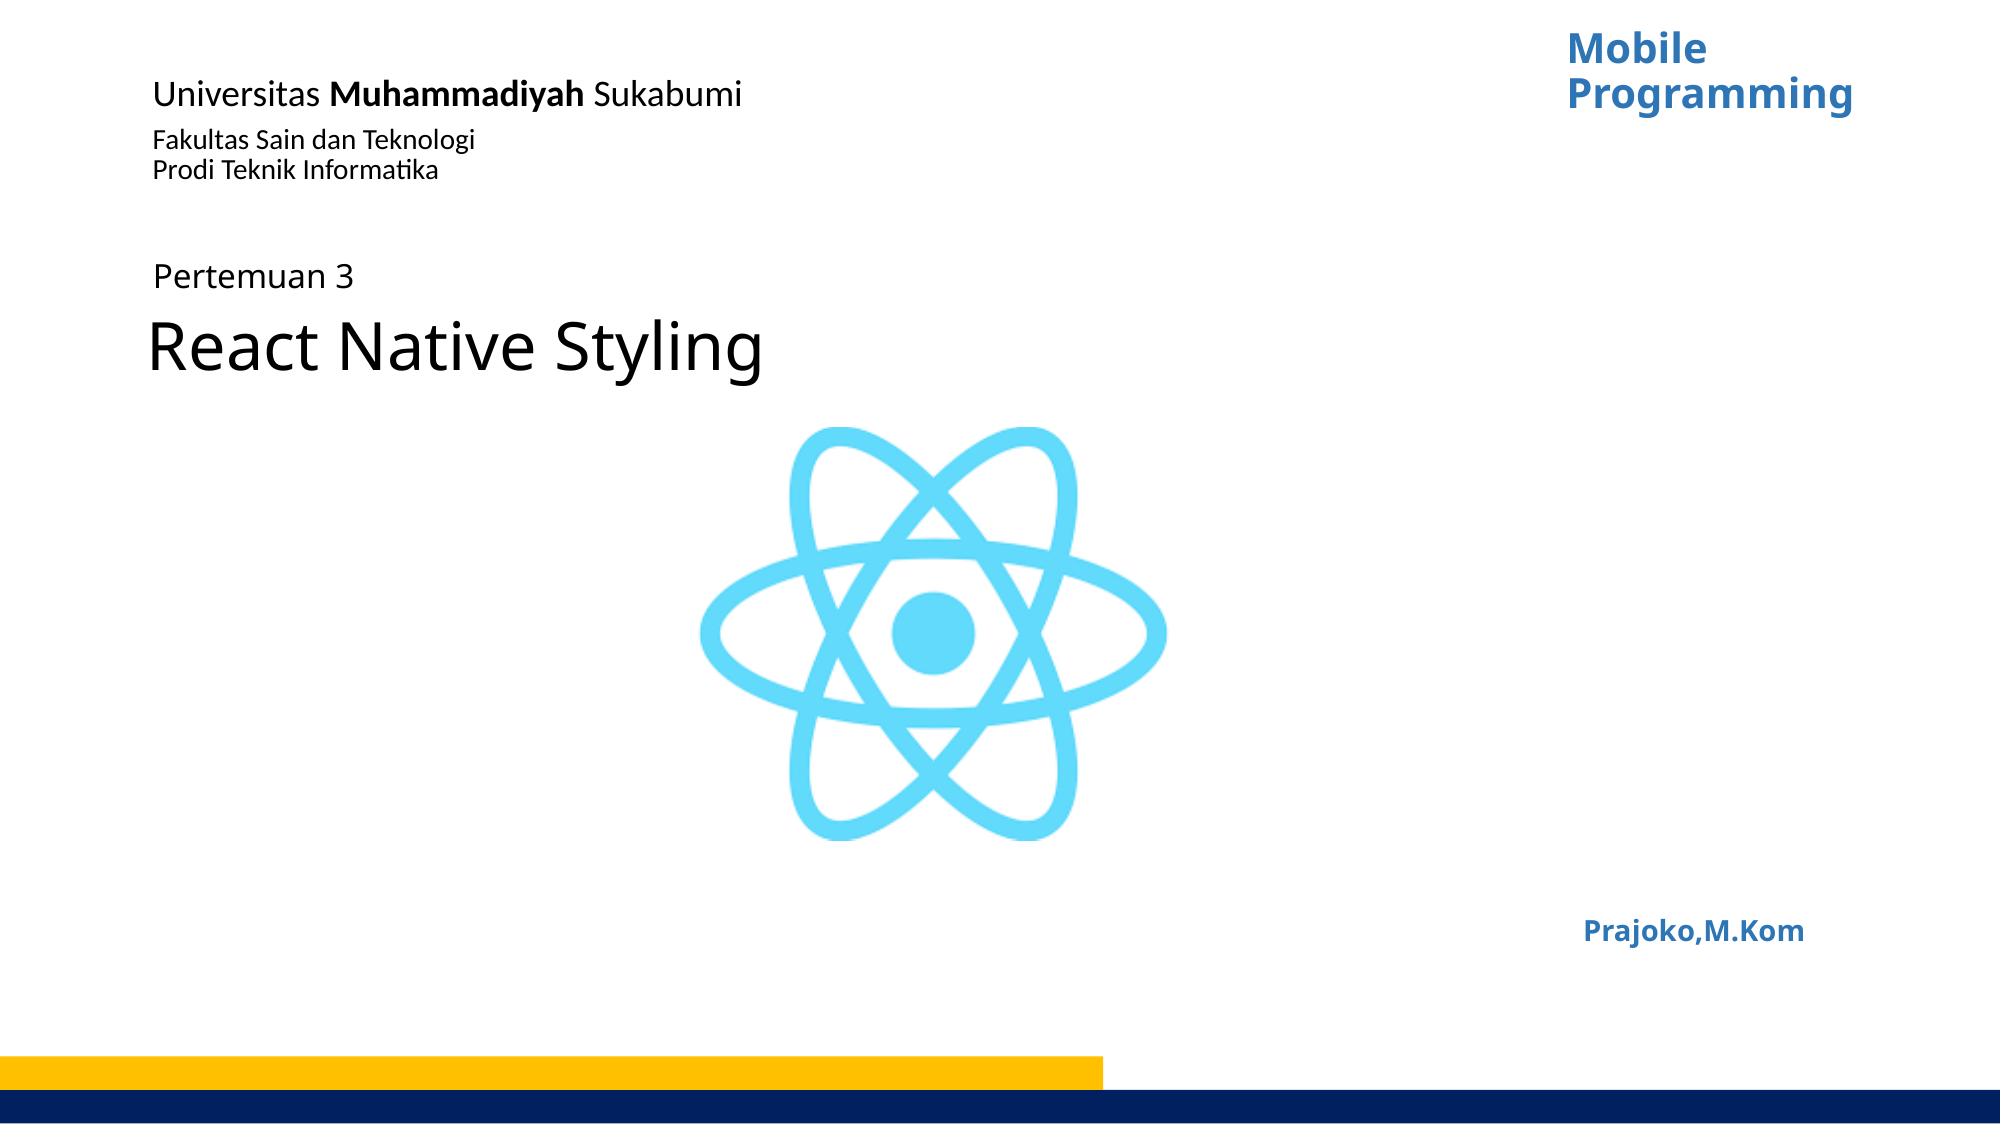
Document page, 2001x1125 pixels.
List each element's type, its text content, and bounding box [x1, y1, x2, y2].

text_box [0, 1055, 1104, 1091]
picture [695, 427, 1173, 841]
text_box Mobile Programming [1551, 35, 2000, 125]
text_box Universitas Muhammadiyah Sukabumi [137, 61, 1007, 113]
text_box Fakultas Sain dan Teknologi [137, 113, 1007, 143]
title React Native Styling [131, 303, 1517, 393]
text_box [0, 1089, 2000, 1124]
text_box Prodi Teknik Informatika [137, 143, 1007, 193]
text_box Pertemuan 3 [137, 244, 678, 304]
text_box Prajoko,M.Kom [1568, 892, 1842, 955]
